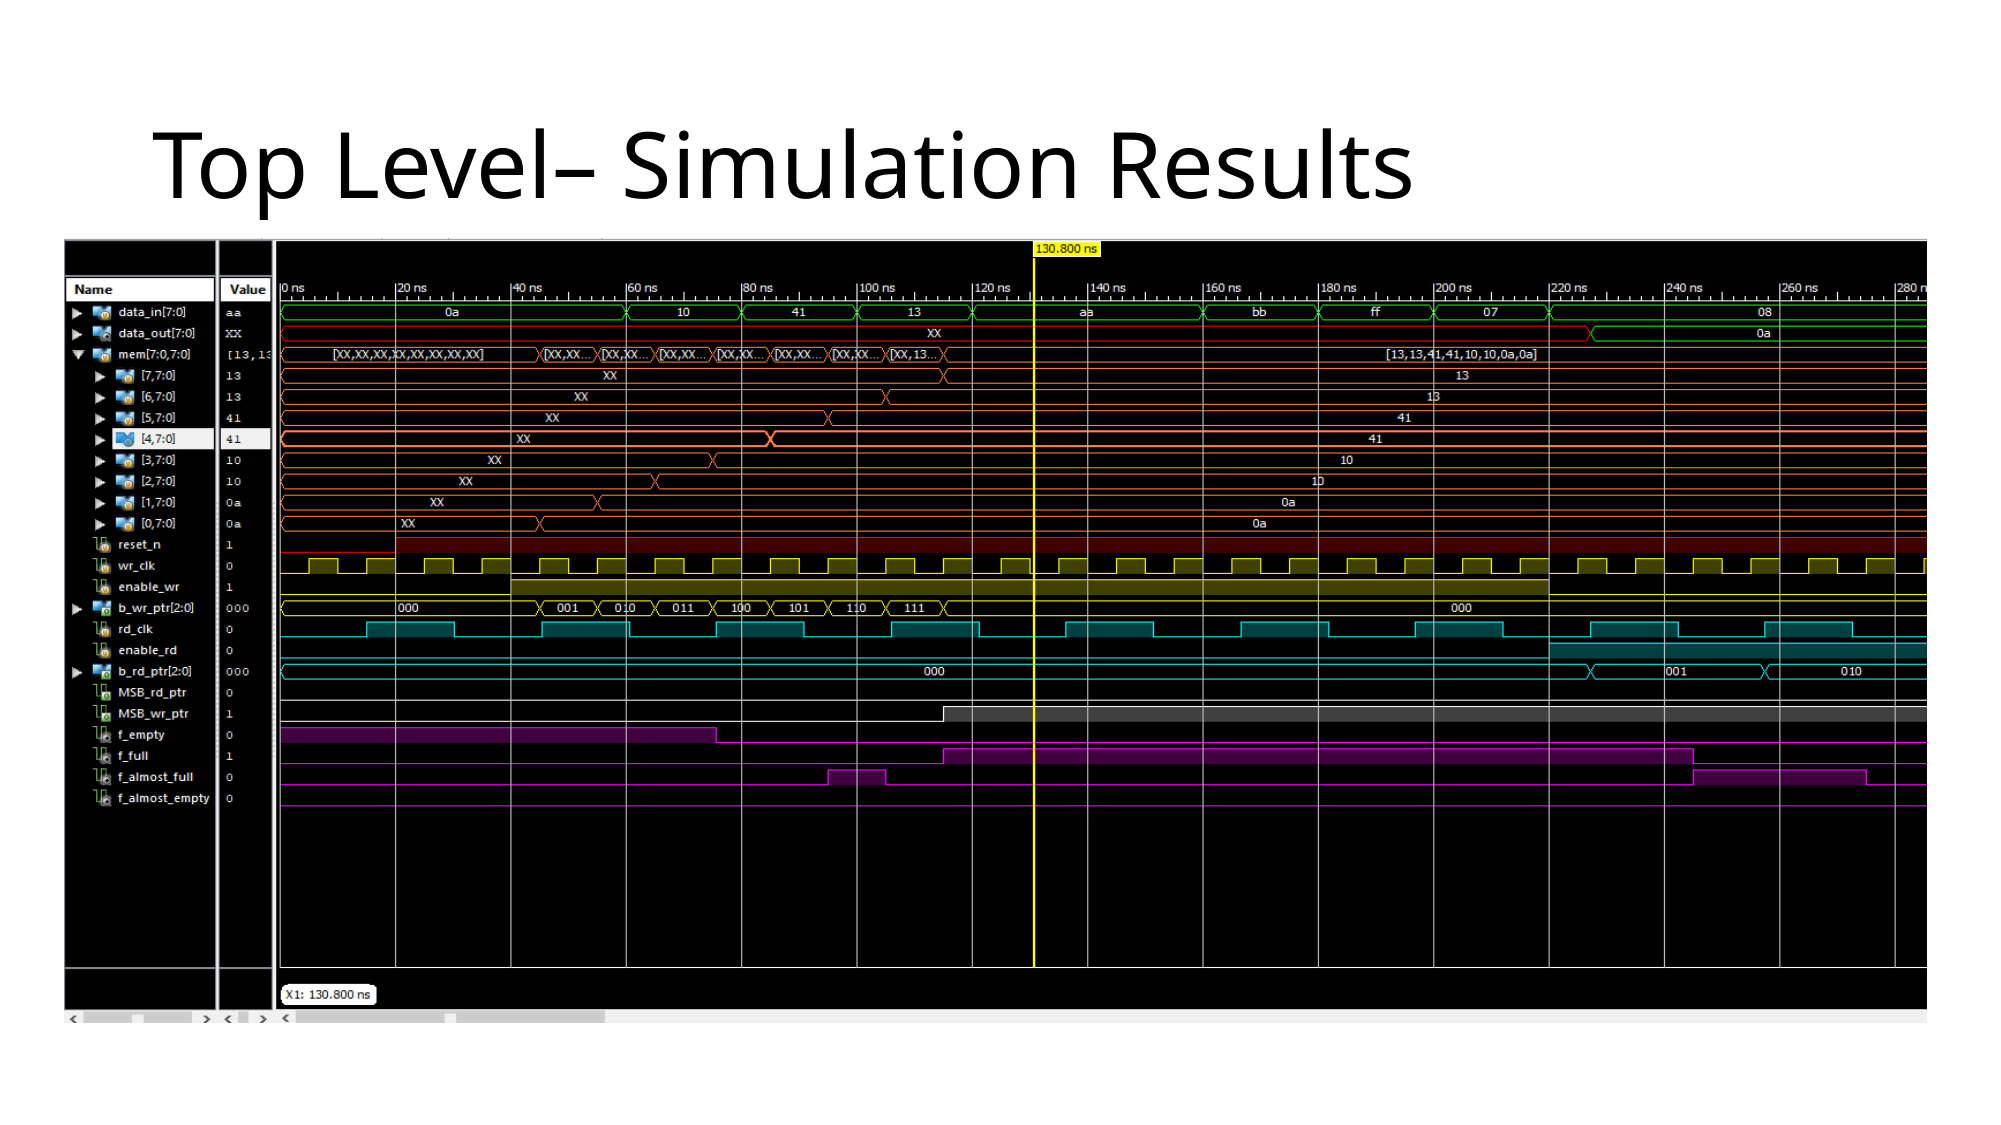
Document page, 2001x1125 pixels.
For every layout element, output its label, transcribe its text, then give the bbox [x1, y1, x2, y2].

title Top Level– Simulation Results [137, 59, 1863, 238]
picture [64, 238, 1927, 1023]
